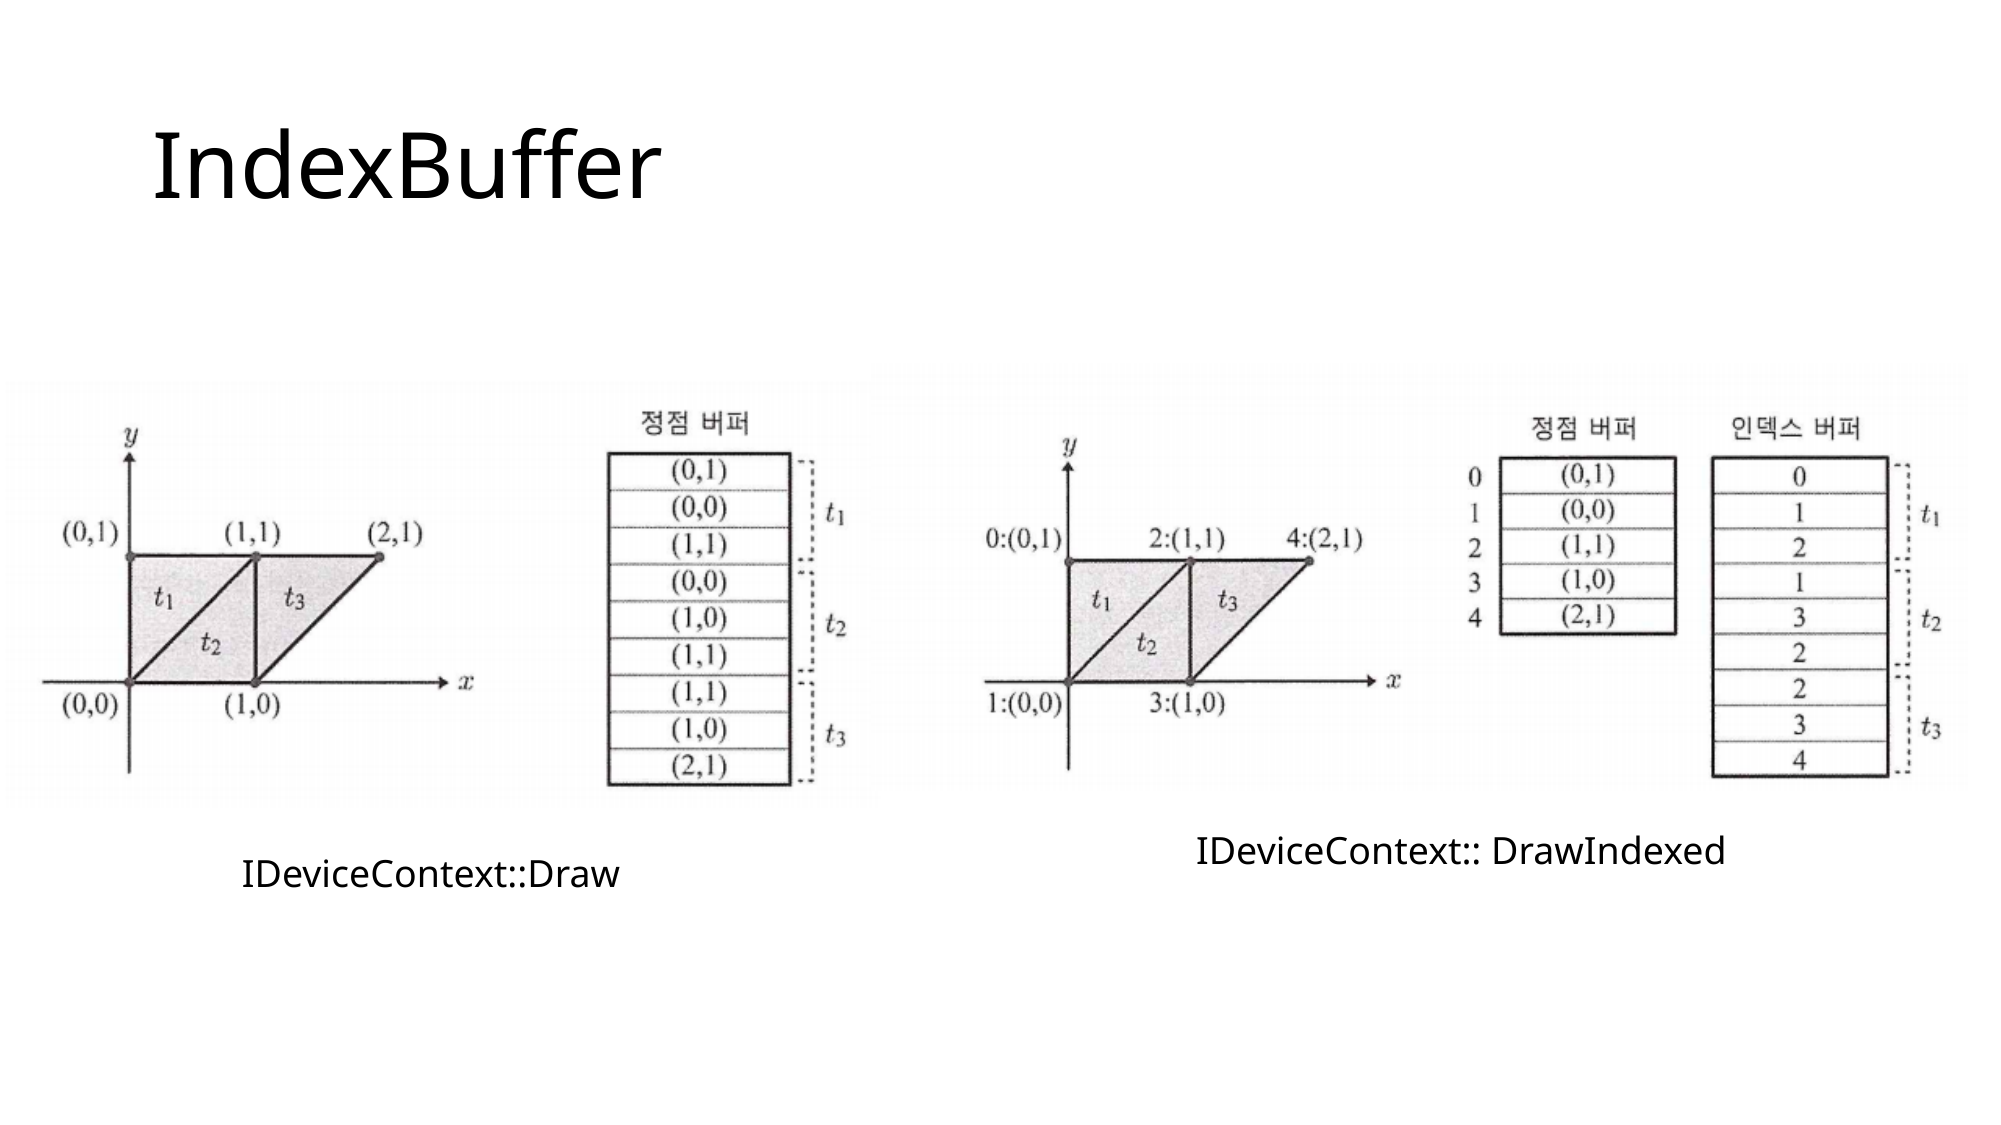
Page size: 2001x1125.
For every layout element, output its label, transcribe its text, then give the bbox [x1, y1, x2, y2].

text_box IDeviceContext:: DrawIndexed [1181, 819, 1742, 880]
text_box IDeviceContext::Draw [227, 842, 636, 903]
title IndexBuffer [137, 59, 1863, 278]
picture [5, 363, 1968, 808]
